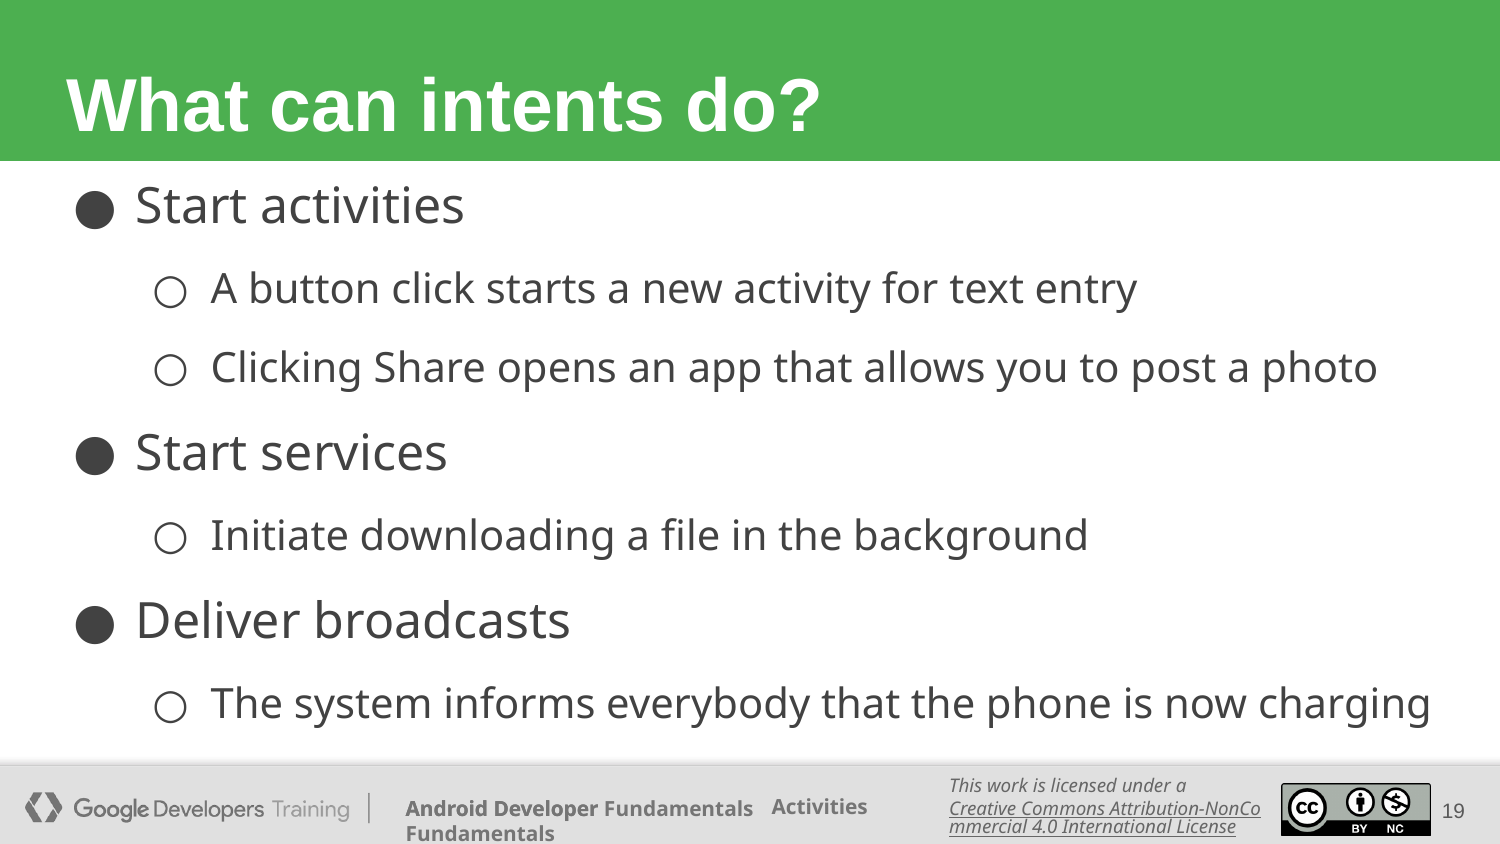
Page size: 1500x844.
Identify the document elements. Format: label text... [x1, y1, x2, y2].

slide_number ‹#› [1389, 777, 1480, 842]
list Start activities A button click starts a new activity for text entry Clicking Share opens an app that allows you to post a photo Start services Initiate downloading a file in the background Deliver broadcasts The system informs everybody that the phone is now charging [45, 149, 1477, 754]
title What can intents do? [51, 28, 1472, 122]
picture [0, 161, 1500, 844]
